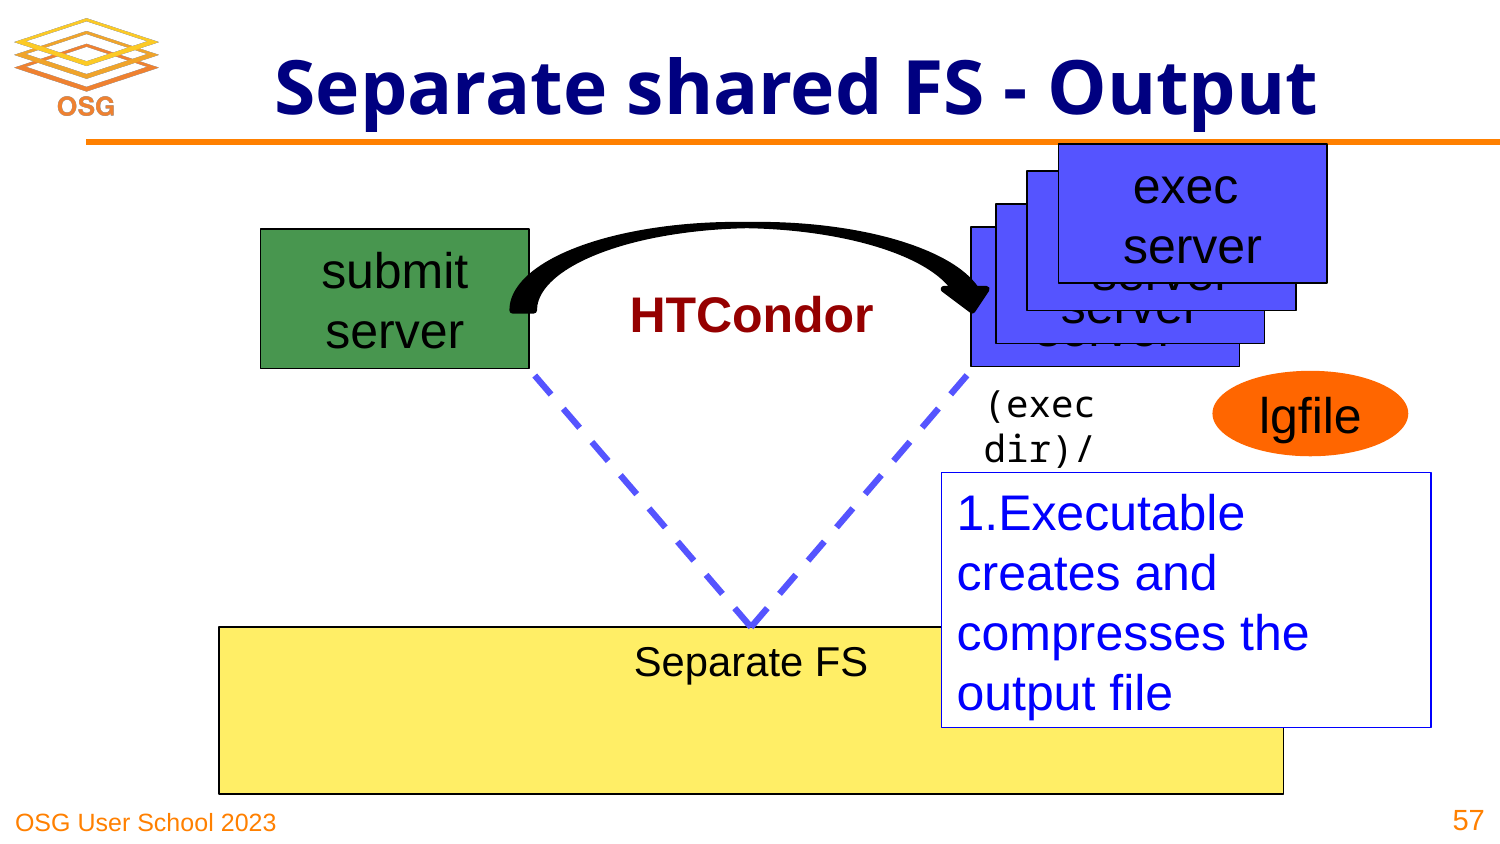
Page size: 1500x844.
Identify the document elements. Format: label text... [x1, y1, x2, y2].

title Separate shared FS - Output [201, 14, 1392, 155]
text_box lgfile [1228, 370, 1409, 457]
text_box HTCondor [614, 274, 892, 350]
text_box (exec dir)/ [974, 372, 1228, 472]
picture [14, 18, 159, 116]
text_box exec server [1027, 170, 1296, 311]
text_box [512, 225, 987, 311]
text_box exec server [970, 227, 1240, 367]
slide_number ‹#› [1431, 787, 1500, 844]
text_box exec server [1058, 143, 1328, 284]
text_box exec server [995, 204, 1265, 344]
text_box submit server [260, 229, 530, 369]
text_box 1.Executable creates and compresses the output file [941, 472, 1432, 728]
text_box Separate FS [218, 627, 1284, 794]
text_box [750, 370, 972, 628]
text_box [526, 366, 752, 628]
